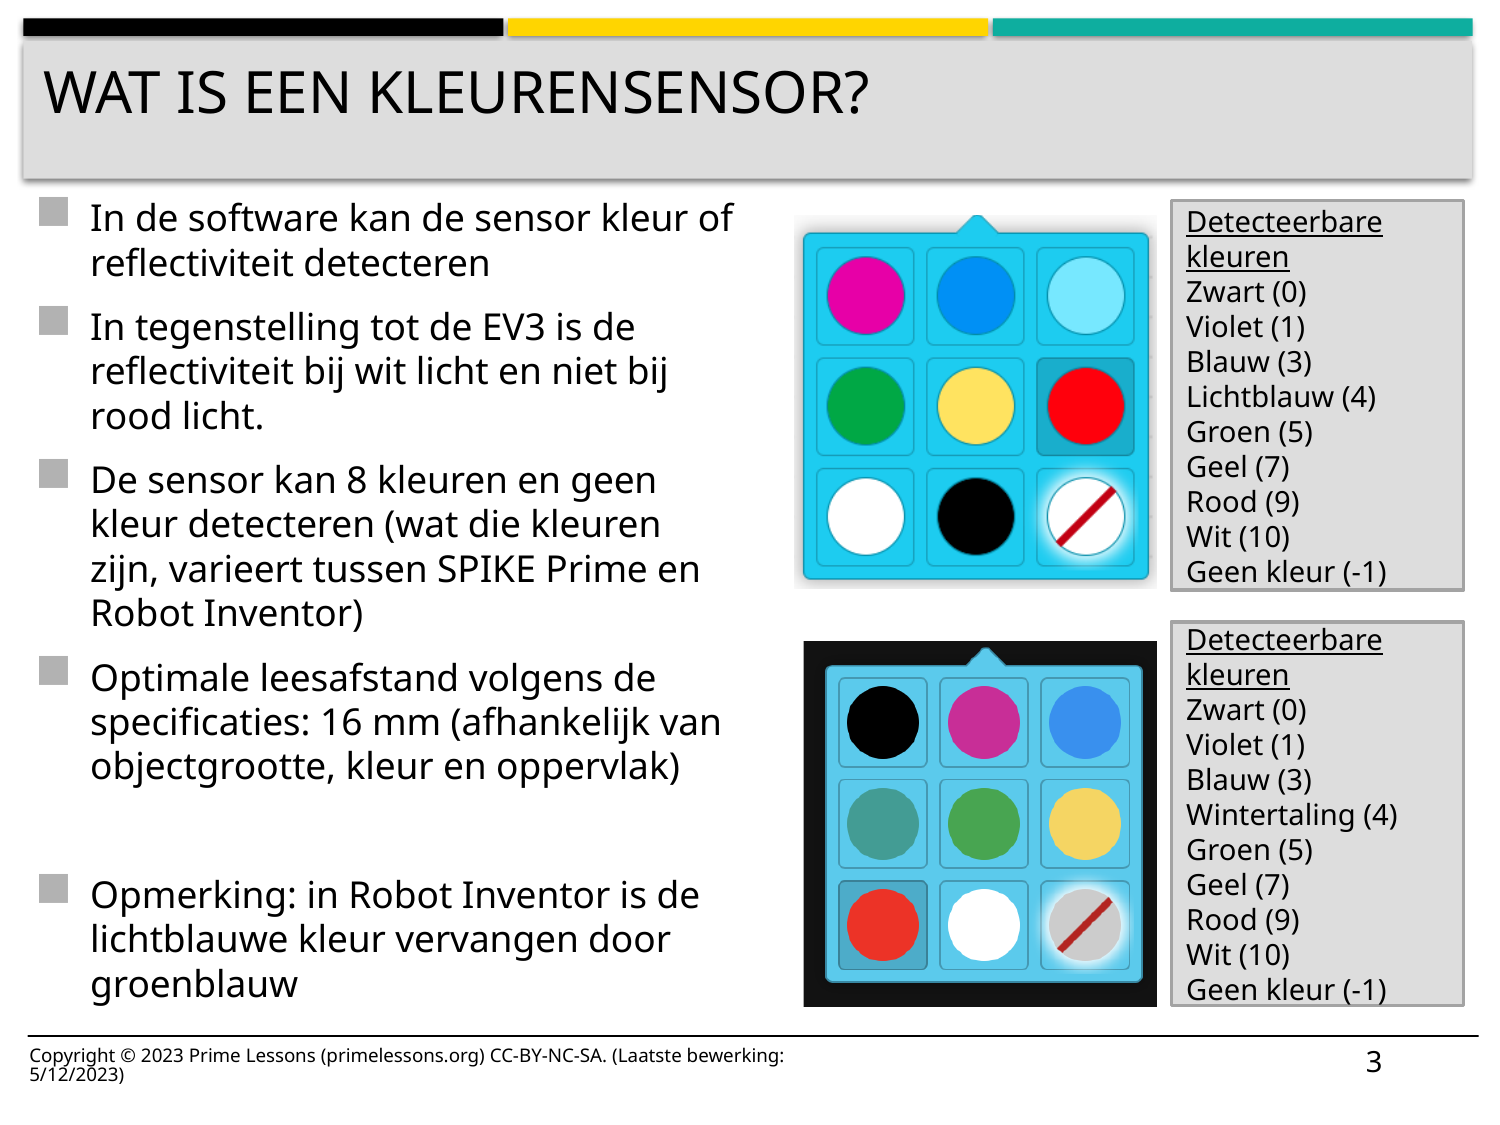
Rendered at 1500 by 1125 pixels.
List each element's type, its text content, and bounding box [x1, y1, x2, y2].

picture [793, 215, 1158, 591]
slide_number 3 [1351, 1036, 1478, 1097]
footer Copyright © 2023 Prime Lessons (primelessons.org) CC-BY-NC-SA. (Laatste bewerking: 5/12/2023) [14, 1036, 814, 1097]
text_box Detecteerbare kleuren Zwart (0) Violet (1) Blauw (3) Lichtblauw (4) Groen (5) Geel (7) Rood (9) Wit (10) Geen kleur (-1) [1170, 199, 1465, 592]
text_box In de software kan de sensor kleur of reflectiviteit detecteren In tegenstelling tot de EV3 is de reflectiviteit bij wit licht en niet bij rood licht. De sensor kan 8 kleuren en geen kleur detecteren (wat die kleuren zijn, varieert tussen SPIKE Prime en Robot Inventor) Optimale leesafstand volgens de specificaties: 16 mm (afhankelijk van objectgrootte, kleur en oppervlak) Opmerking: in Robot Inventor is de lichtblauwe kleur vervangen door groenblauw [25, 186, 750, 1021]
text_box Detecteerbare kleuren Zwart (0) Violet (1) Blauw (3) Wintertaling (4) Groen (5) Geel (7) Rood (9) Wit (10) Geen kleur (-1) [1170, 620, 1465, 1007]
title Wat is een kleurensensor? [28, 48, 1464, 172]
picture [802, 641, 1158, 1008]
